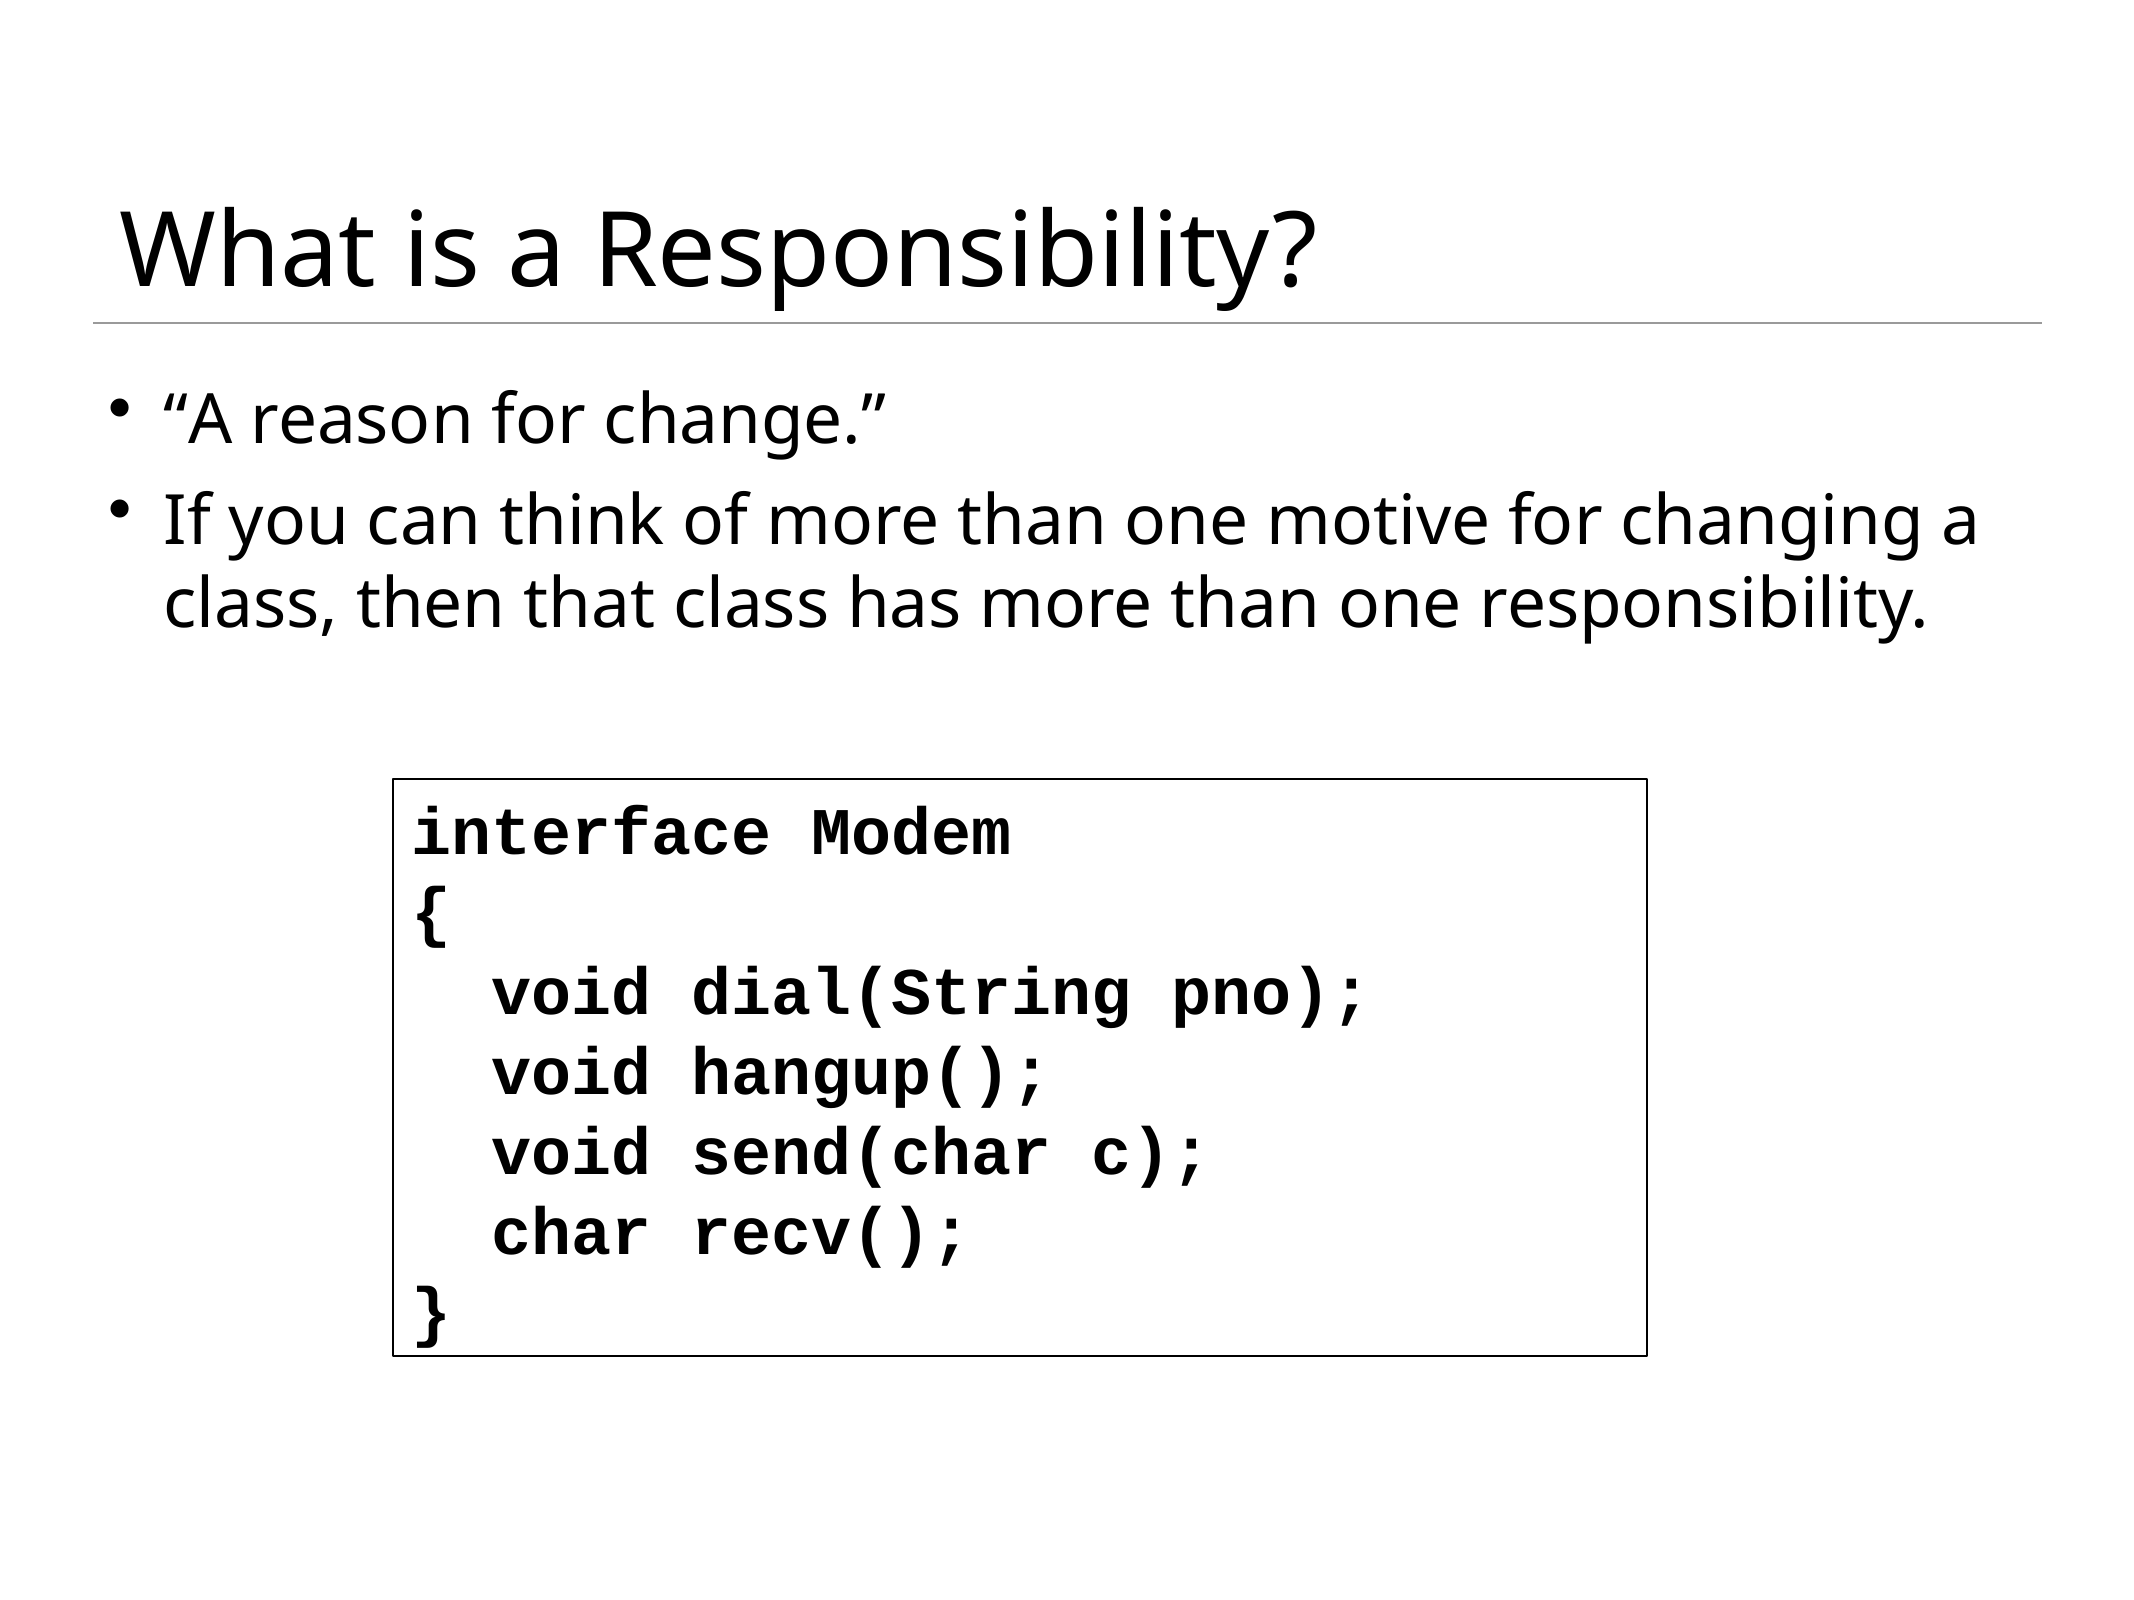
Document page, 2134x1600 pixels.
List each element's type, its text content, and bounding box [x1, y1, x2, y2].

title What is a Responsibility? [100, 85, 2048, 317]
list “A reason for change.” If you can think of more than one motive for changing a class, then that class has more than one responsibility. [93, 365, 2041, 730]
text_box interface Modem { void dial(String pno); void hangup(); void send(char c); char recv(); } [393, 779, 1648, 1356]
